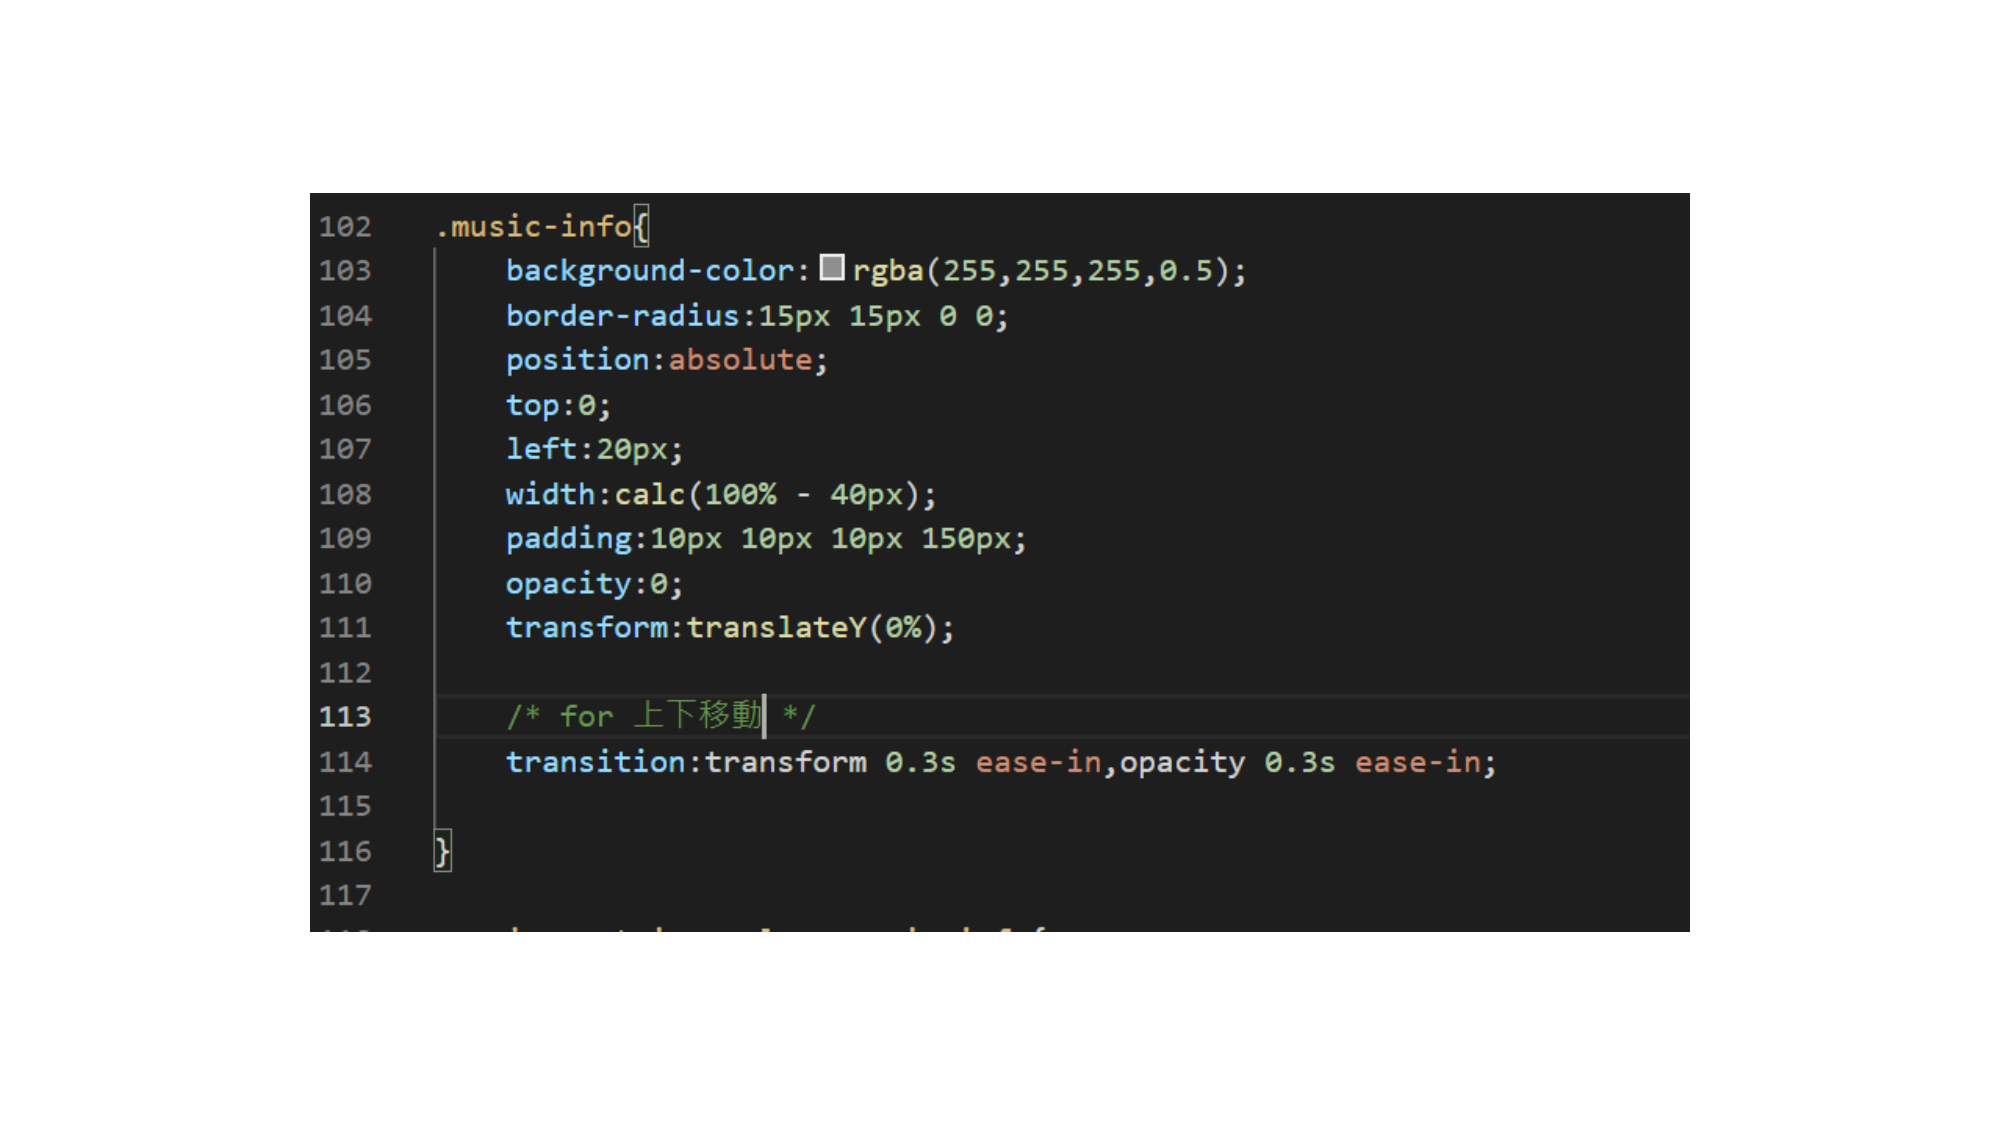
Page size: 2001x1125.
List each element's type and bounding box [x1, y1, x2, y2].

picture [310, 193, 1690, 932]
